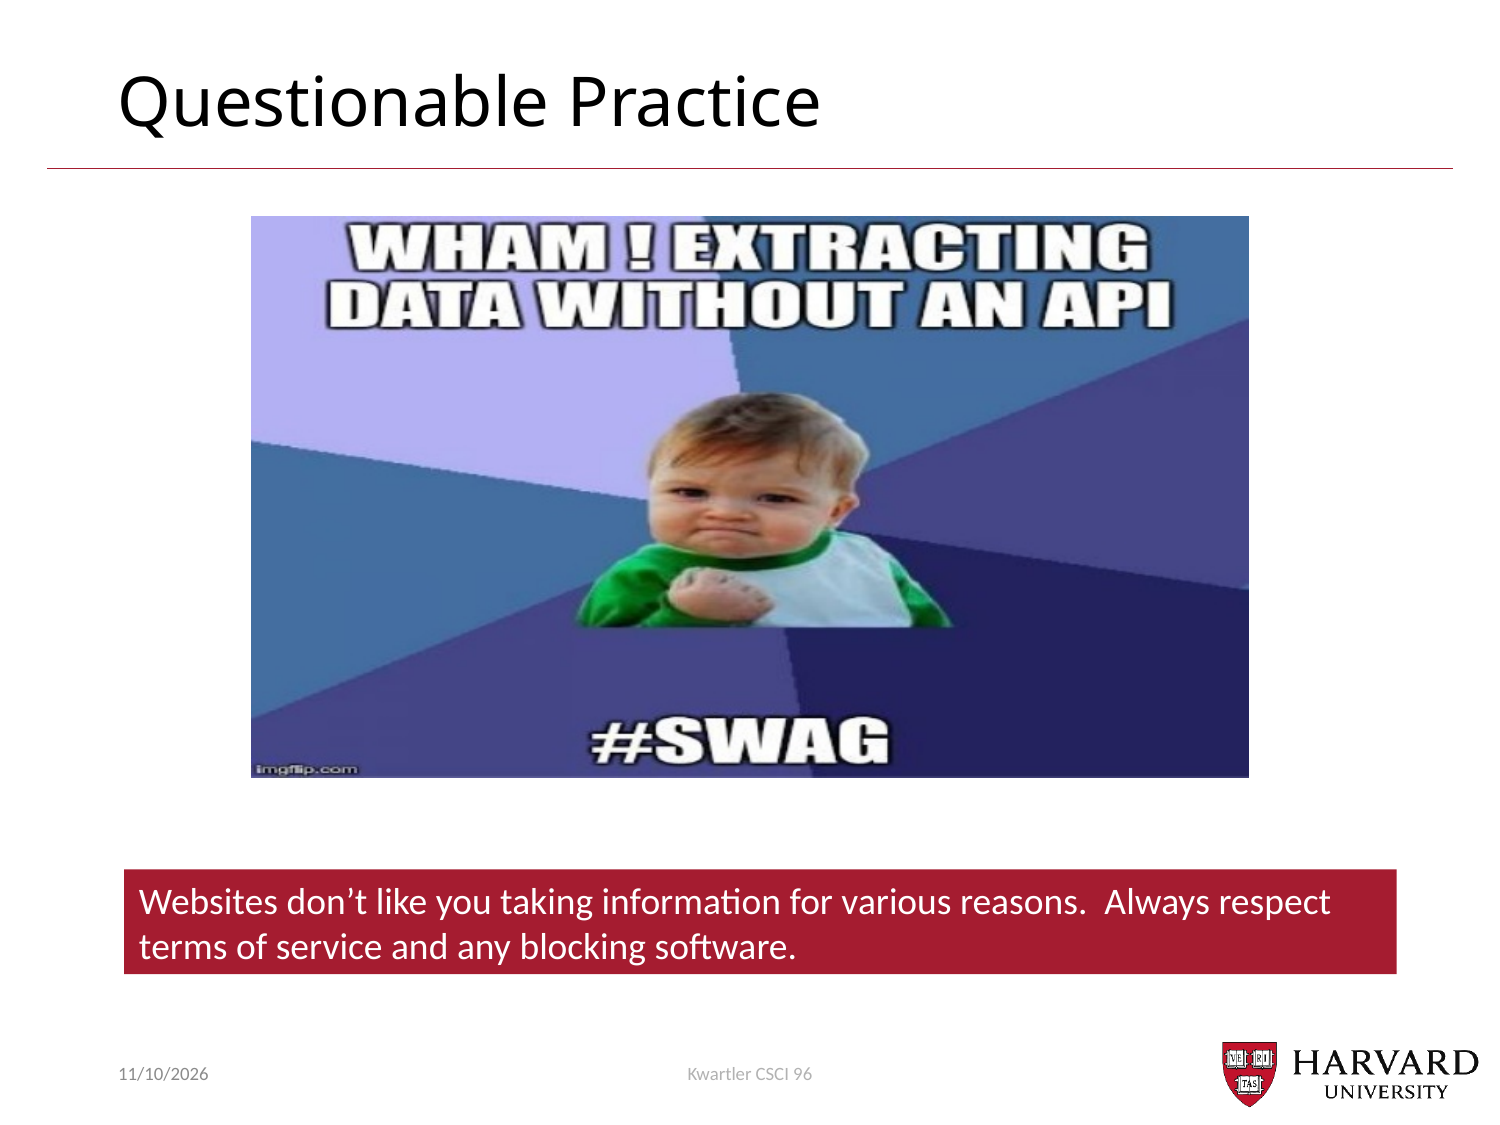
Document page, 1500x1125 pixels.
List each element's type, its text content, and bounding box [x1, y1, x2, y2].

footer Kwartler CSCI 96 [496, 1042, 1004, 1103]
picture [1200, 1024, 1500, 1125]
text_box Websites don’t like you taking information for various reasons. Always respect terms of service and any blocking software. [124, 869, 1397, 975]
picture [251, 216, 1249, 778]
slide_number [103, 1042, 441, 1103]
title Questionable Practice [103, 59, 1397, 157]
